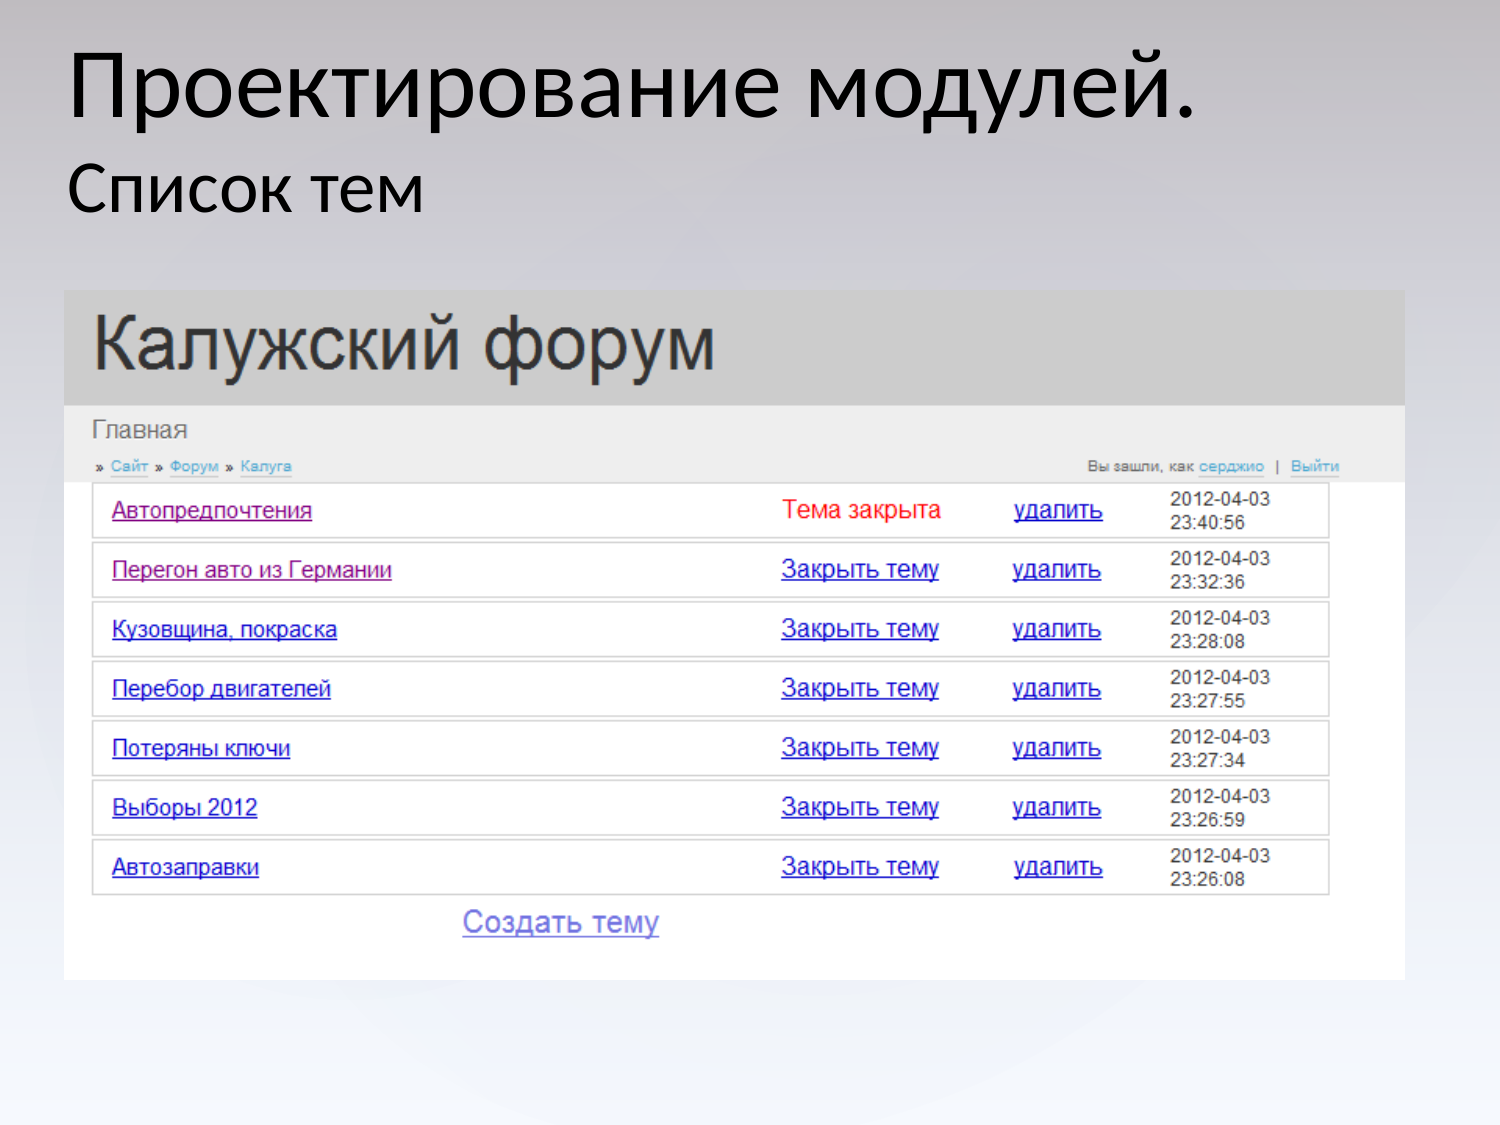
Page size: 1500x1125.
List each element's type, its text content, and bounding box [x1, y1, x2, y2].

picture [63, 290, 1406, 981]
text_box Проектирование модулей. Список тем [53, 10, 1412, 235]
